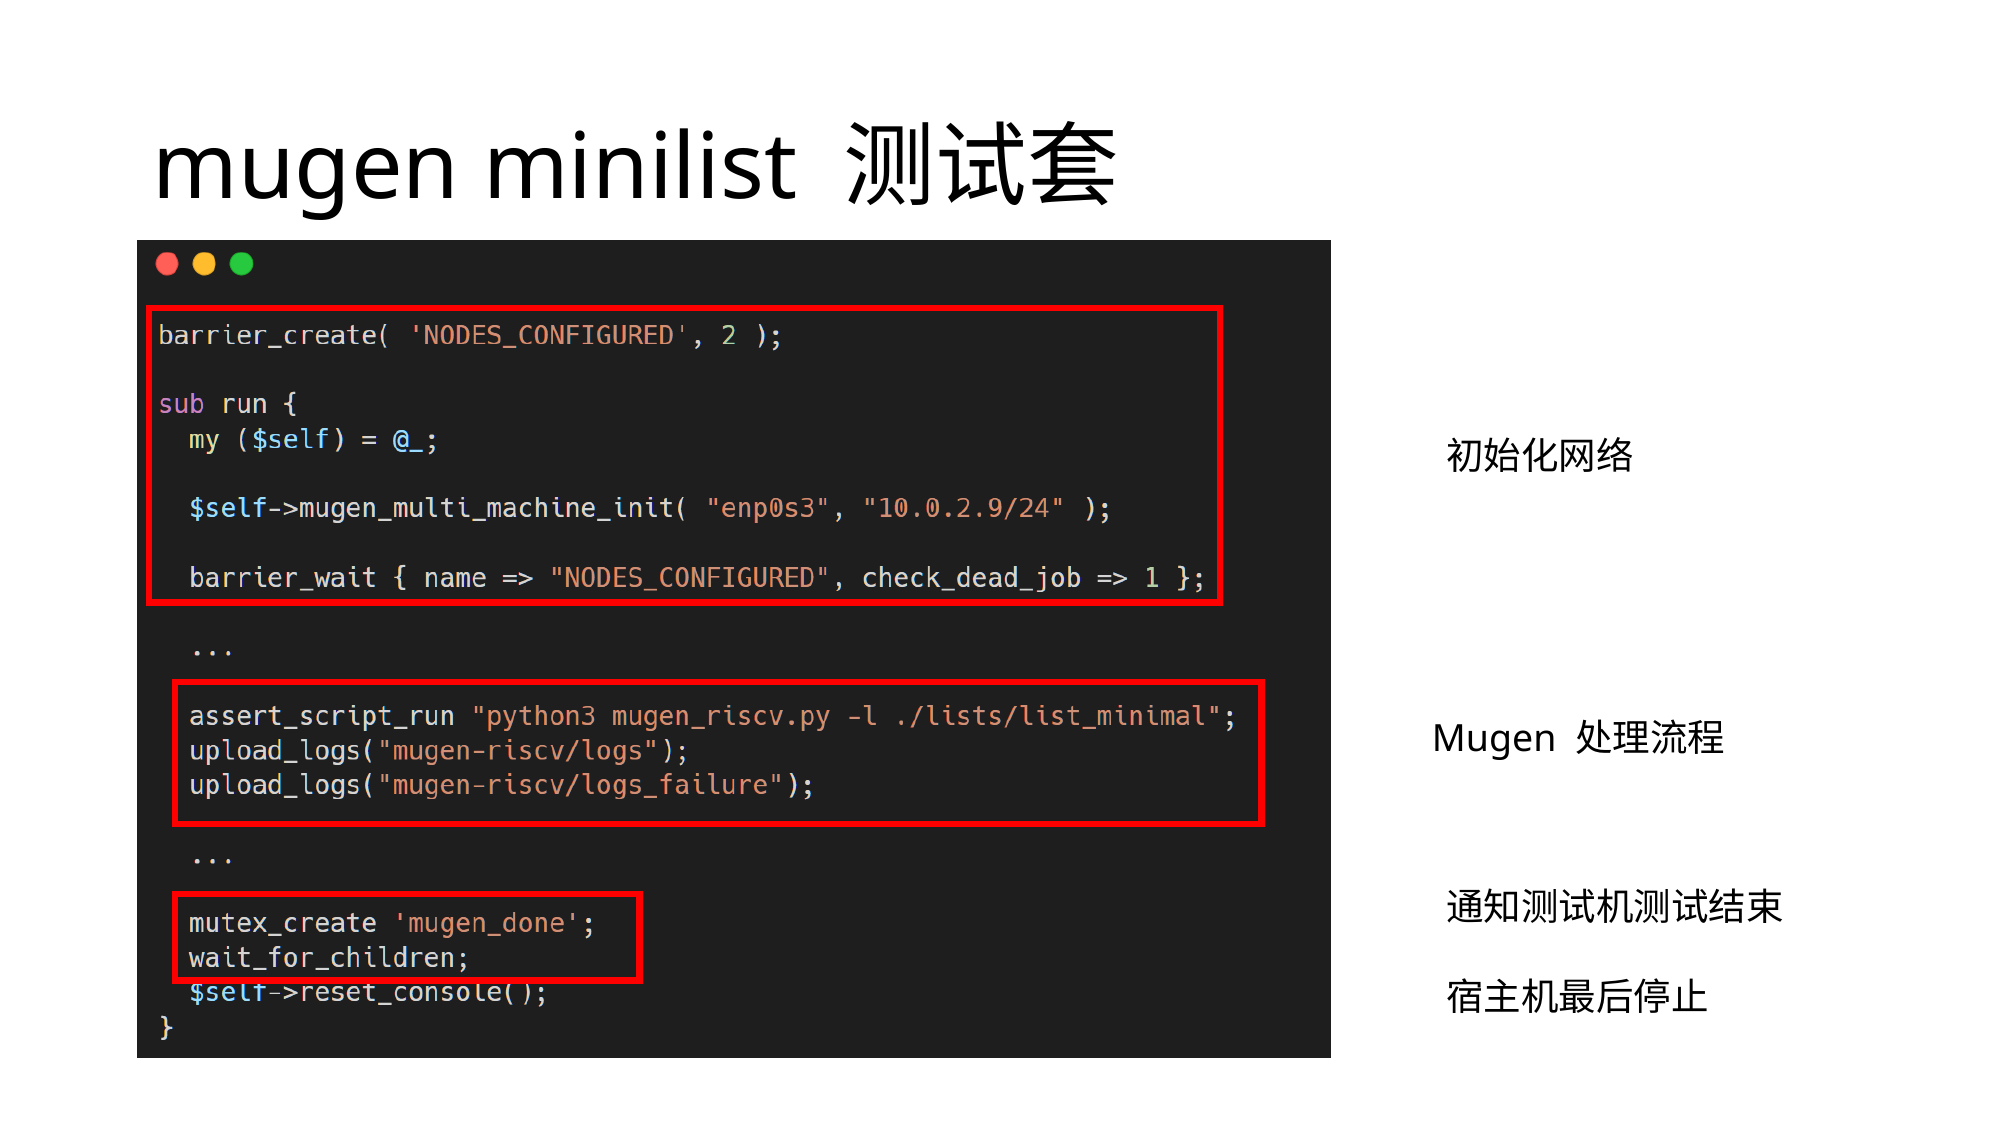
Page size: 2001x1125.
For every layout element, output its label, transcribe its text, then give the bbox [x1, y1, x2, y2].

text_box 初始化网络 [1431, 424, 1649, 485]
text_box 通知测试机测试结束 宿主机最后停止 [1431, 875, 1799, 1026]
text_box Mugen 处理流程 [1417, 706, 1741, 767]
picture [137, 240, 1331, 1058]
title mugen minilist 测试套 [137, 59, 1863, 278]
